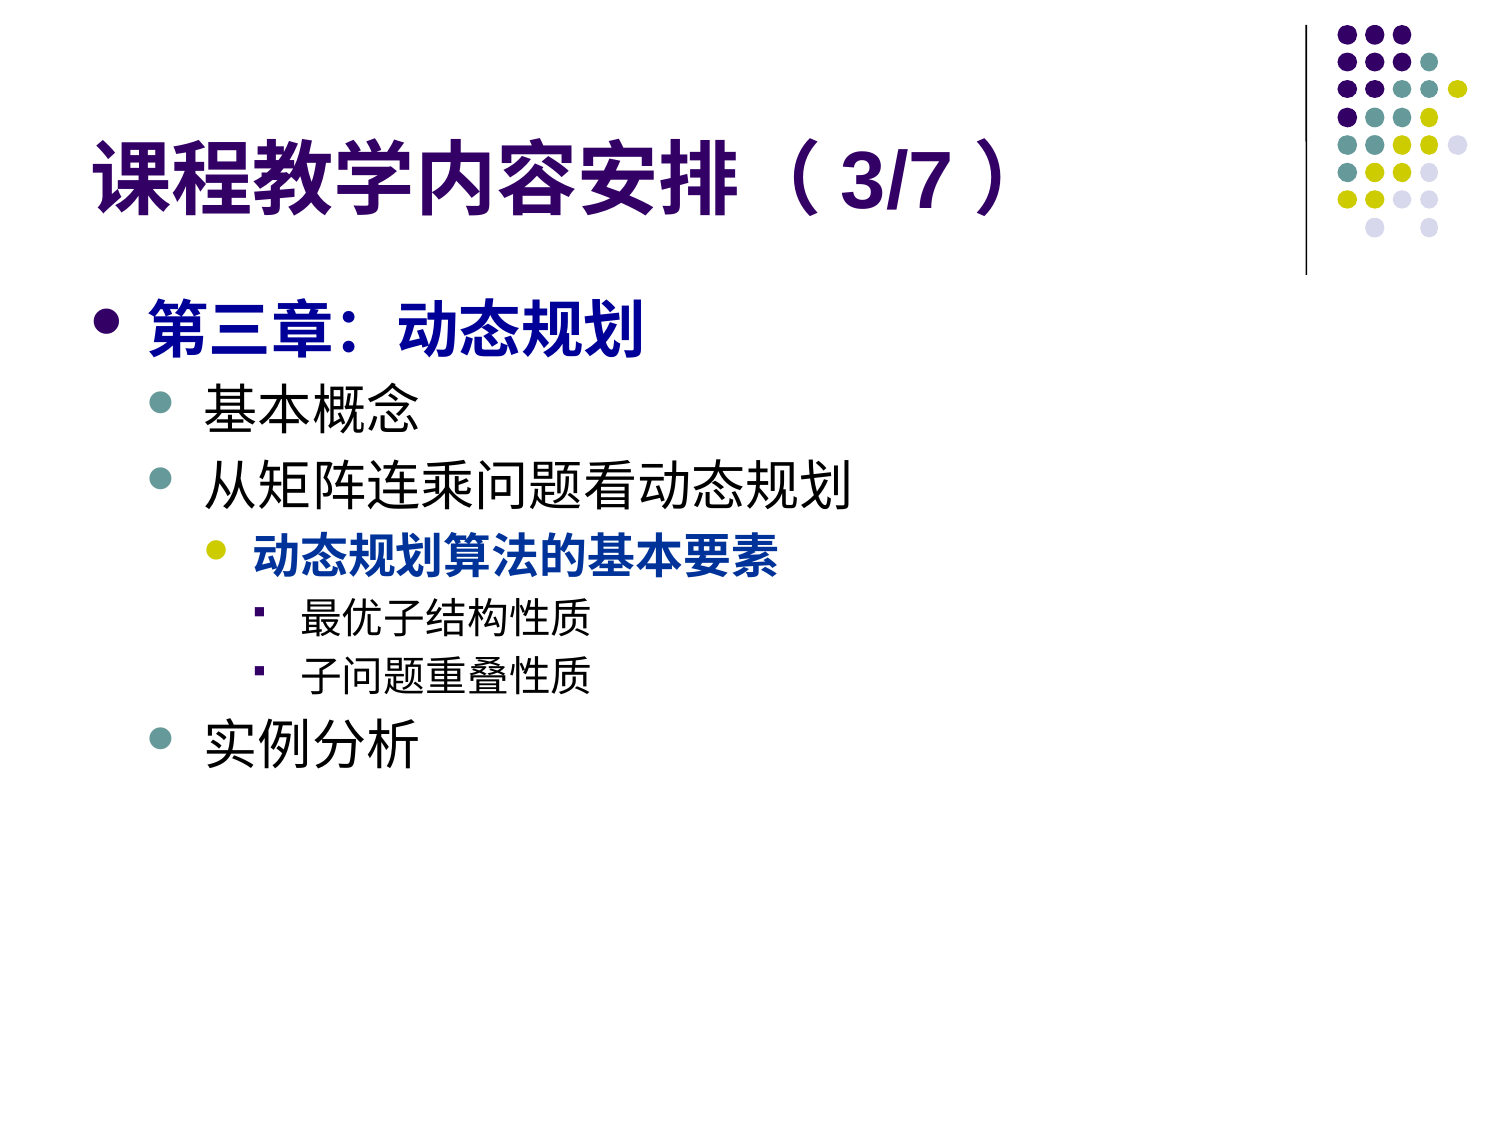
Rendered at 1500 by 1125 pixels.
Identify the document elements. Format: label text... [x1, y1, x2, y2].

title 课程教学内容安排（3/7） [74, 19, 1313, 233]
list 第三章：动态规划 基本概念 从矩阵连乘问题看动态规划 动态规划算法的基本要素 最优子结构性质 子问题重叠性质 实例分析 [74, 281, 1426, 1006]
